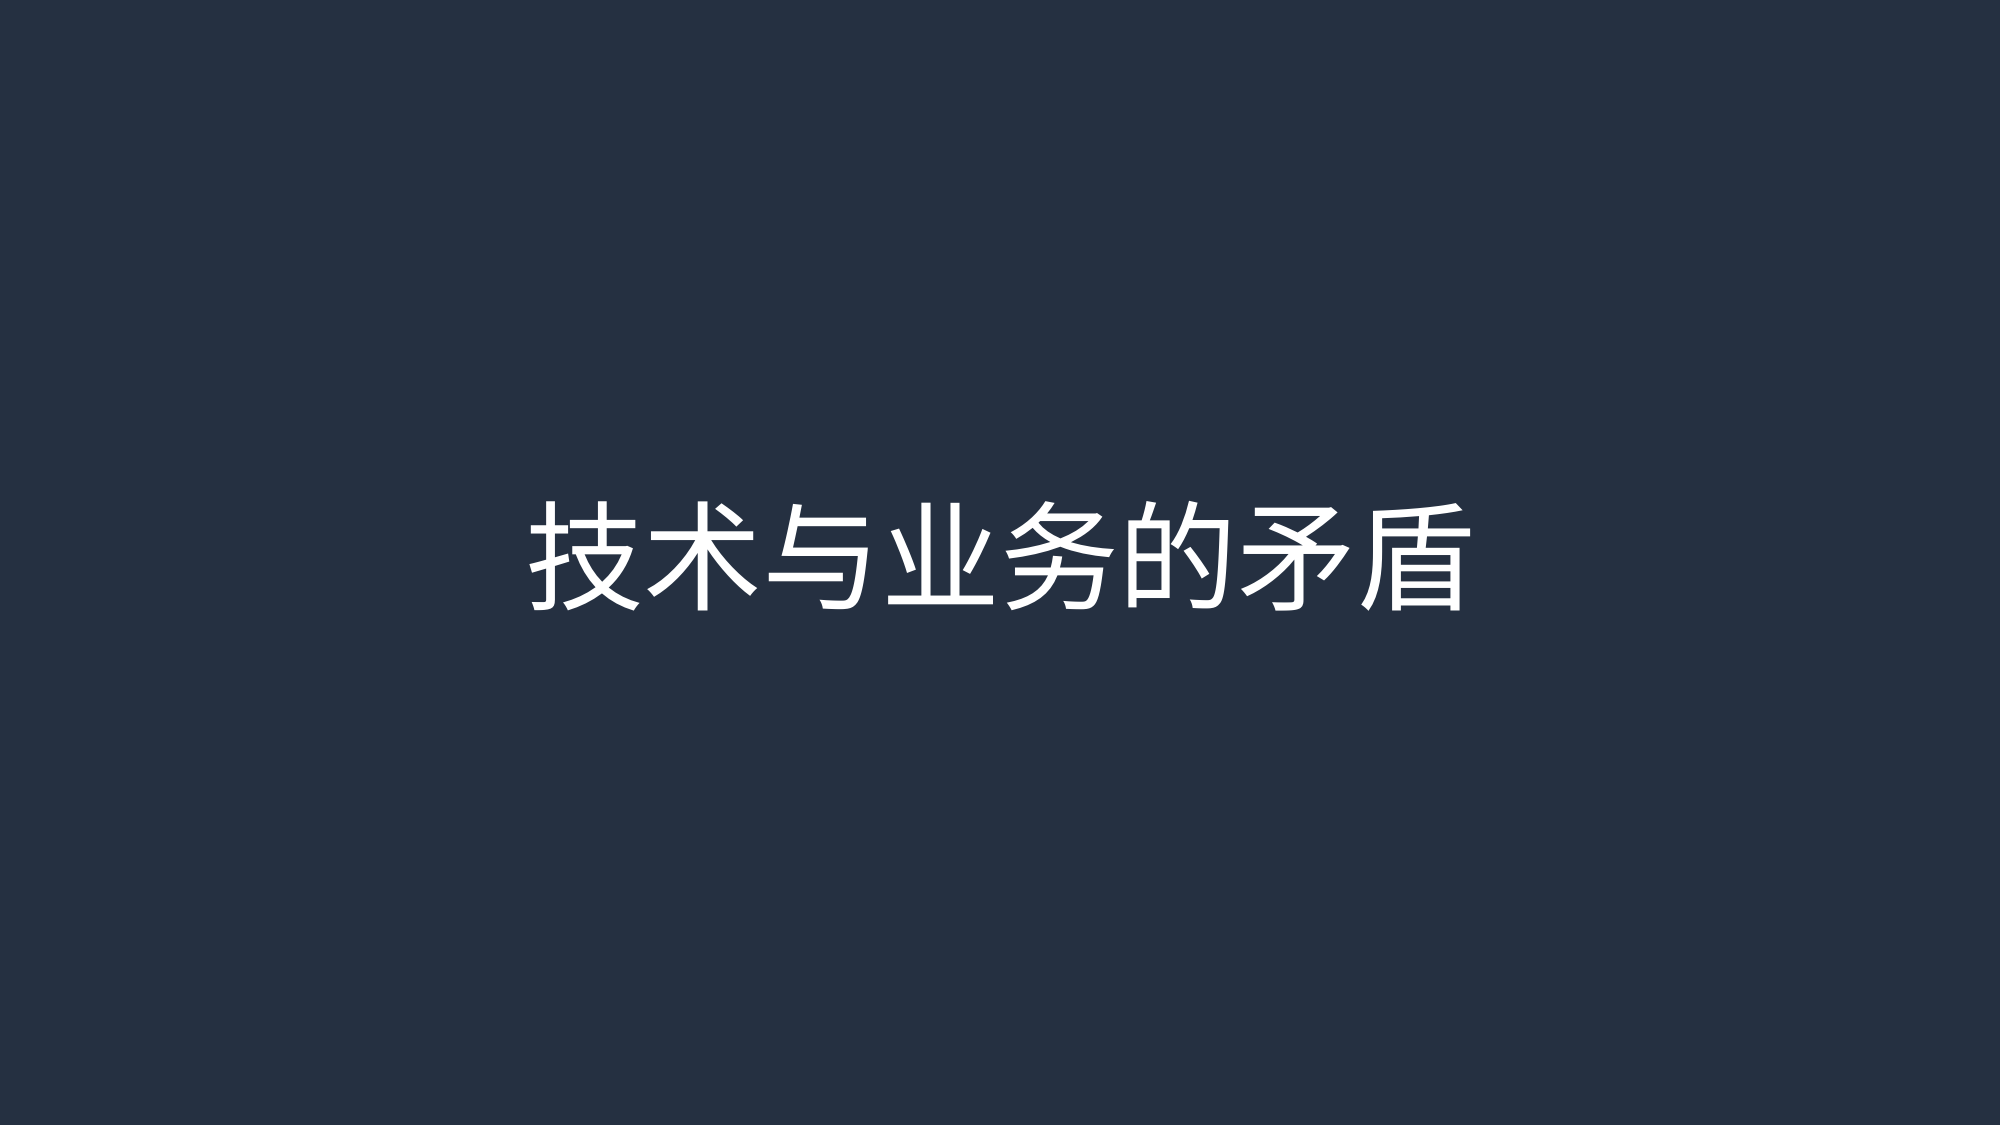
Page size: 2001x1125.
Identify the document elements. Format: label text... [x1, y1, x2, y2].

title 技术与业务的矛盾 [249, 490, 1750, 635]
